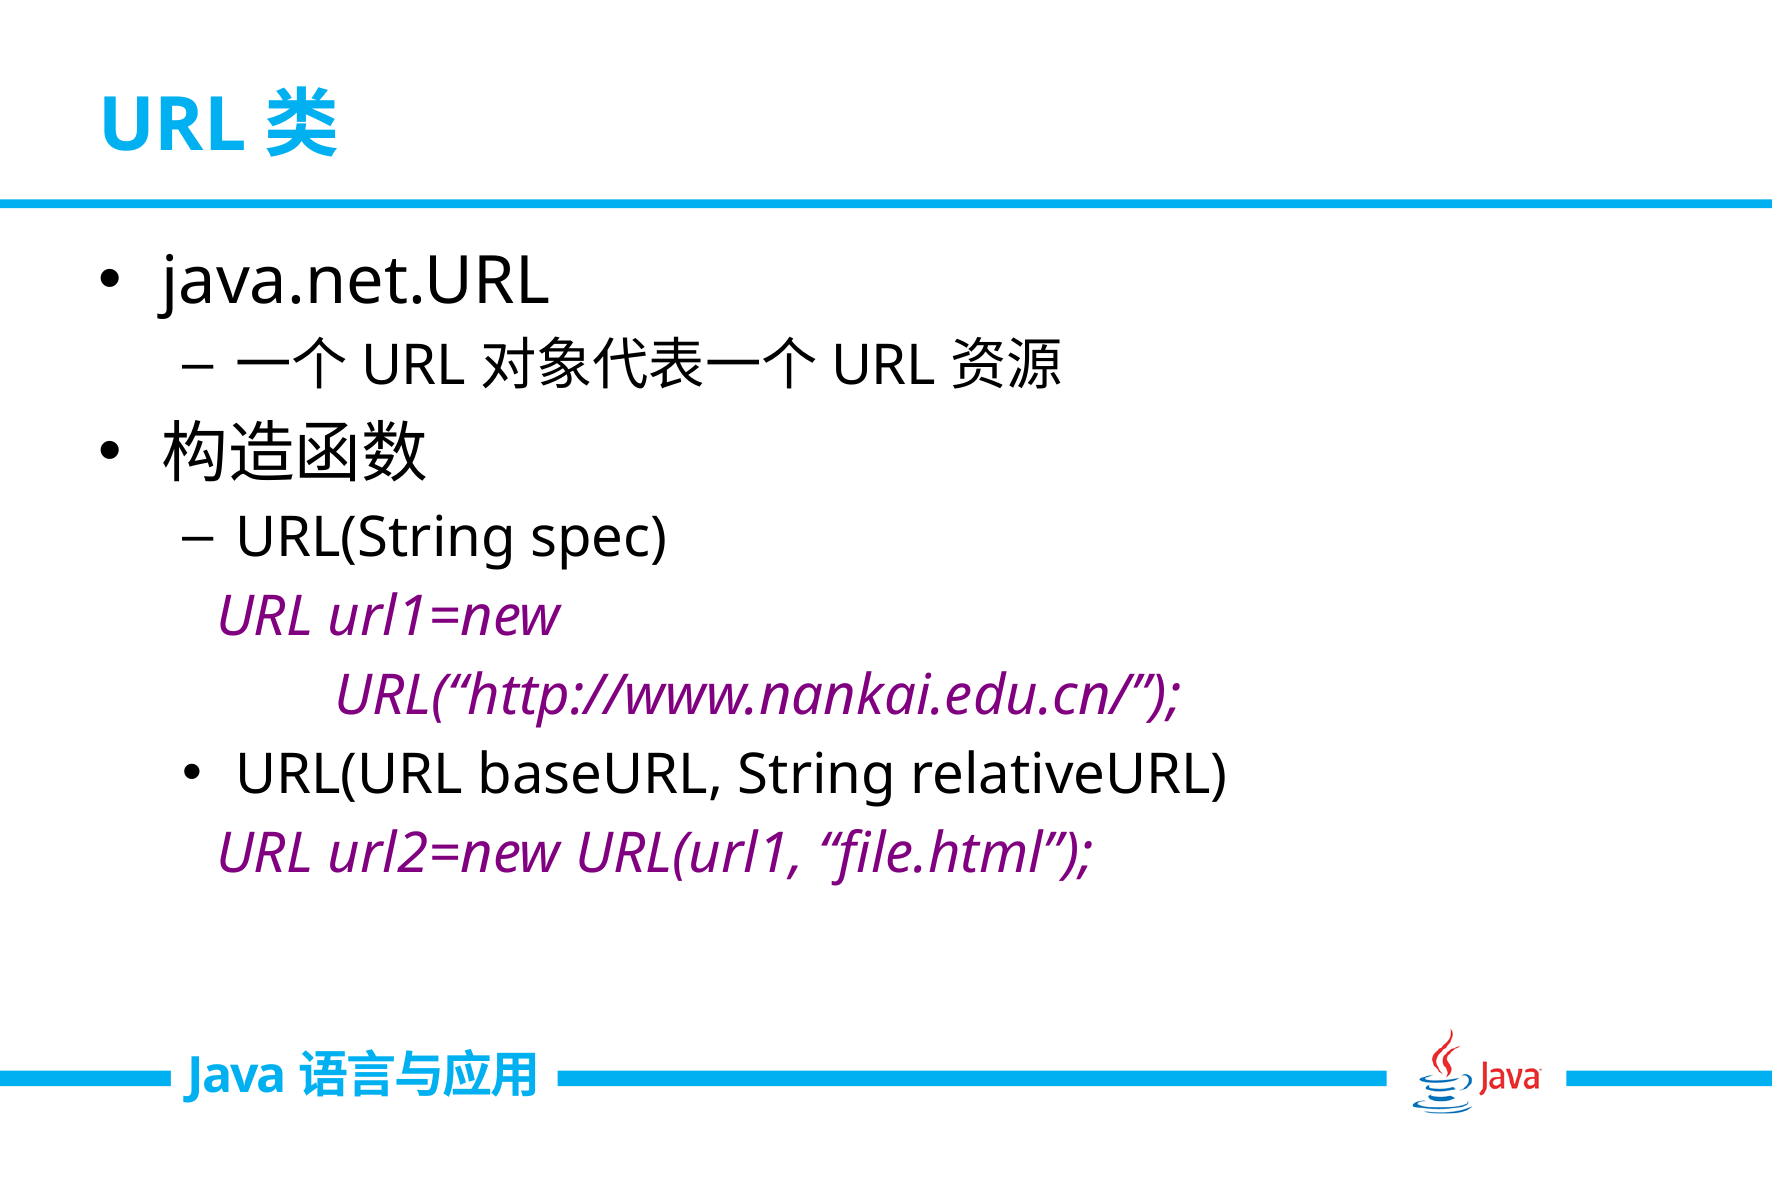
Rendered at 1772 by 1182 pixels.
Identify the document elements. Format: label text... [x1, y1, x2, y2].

title URL类 [80, 73, 1677, 168]
picture [1386, 1019, 1567, 1117]
list java.net.URL 一个URL对象代表一个URL资源 构造函数 URL(String spec) URL url1=new URL(“http://www.nankai.edu.cn/”); URL(URL baseURL, String relativeURL) URL url2=new URL(url1, “file.html”); [80, 228, 1677, 1009]
